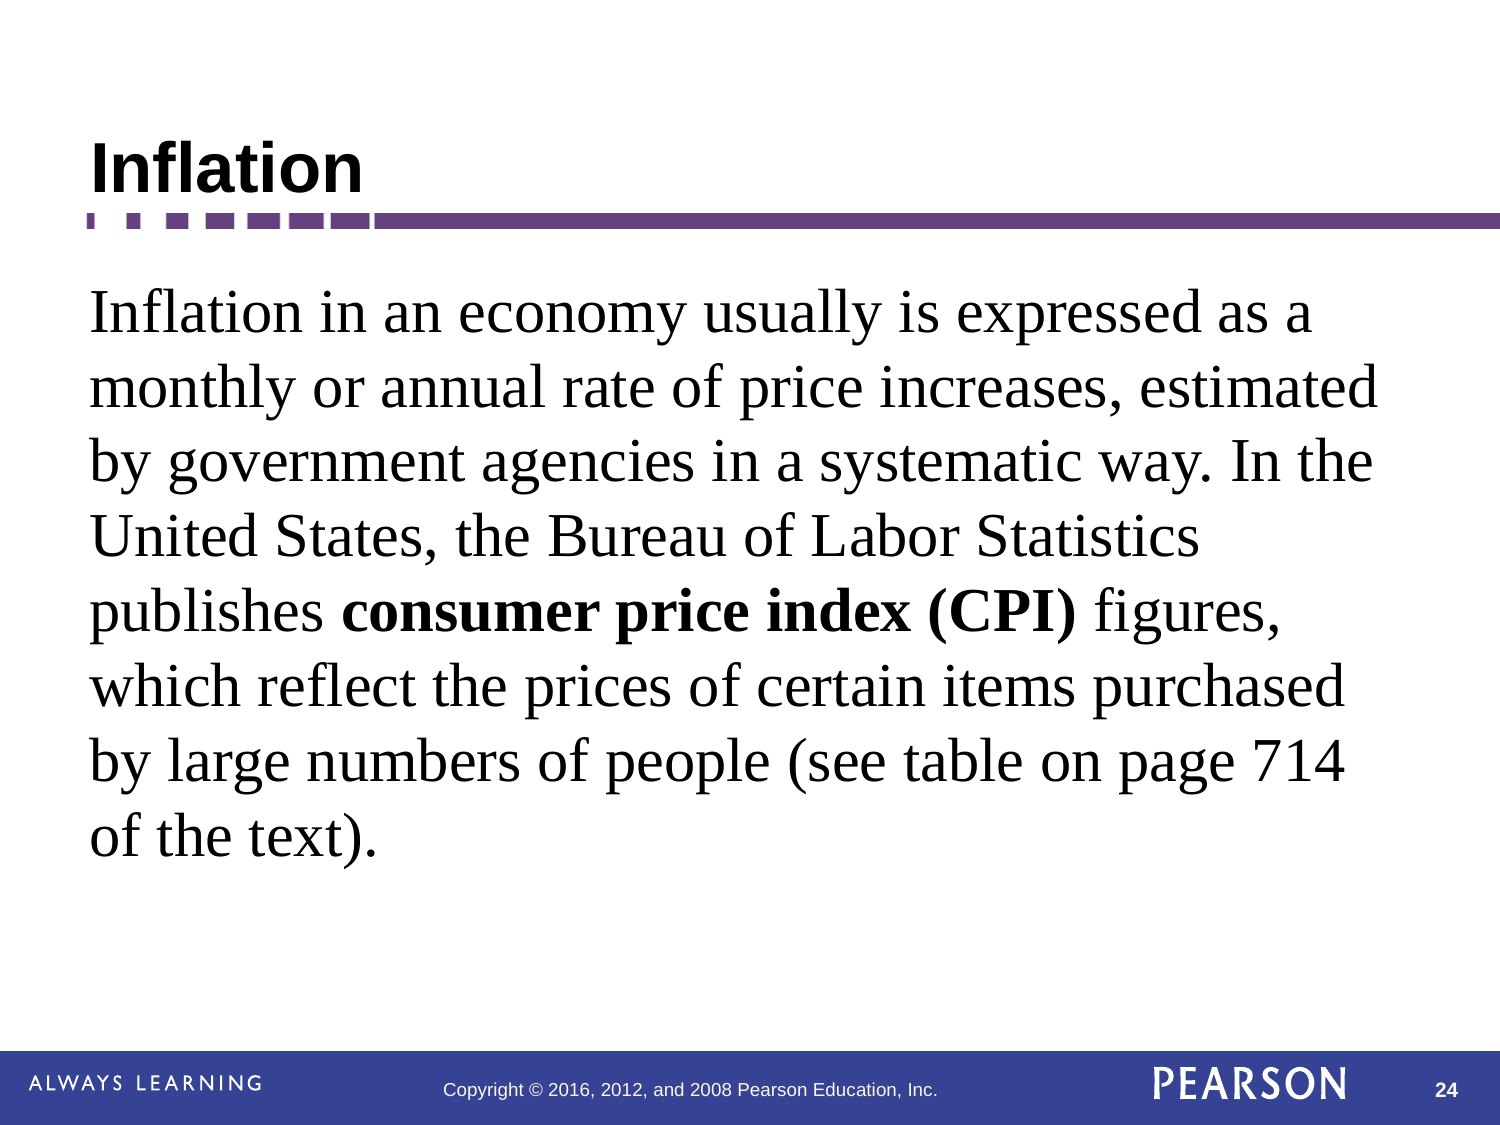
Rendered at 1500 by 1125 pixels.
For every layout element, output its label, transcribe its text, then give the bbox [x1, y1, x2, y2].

picture [60, 213, 1500, 229]
text_box Inflation in an economy usually is expressed as a monthly or annual rate of price increases, estimated by government agencies in a systematic way. In the United States, the Bureau of Labor Statistics publishes consumer price index (CPI) figures, which reflect the prices of certain items purchased by large numbers of people (see table on page 714 of the text). [74, 262, 1413, 877]
title Inflation [75, 27, 1425, 215]
